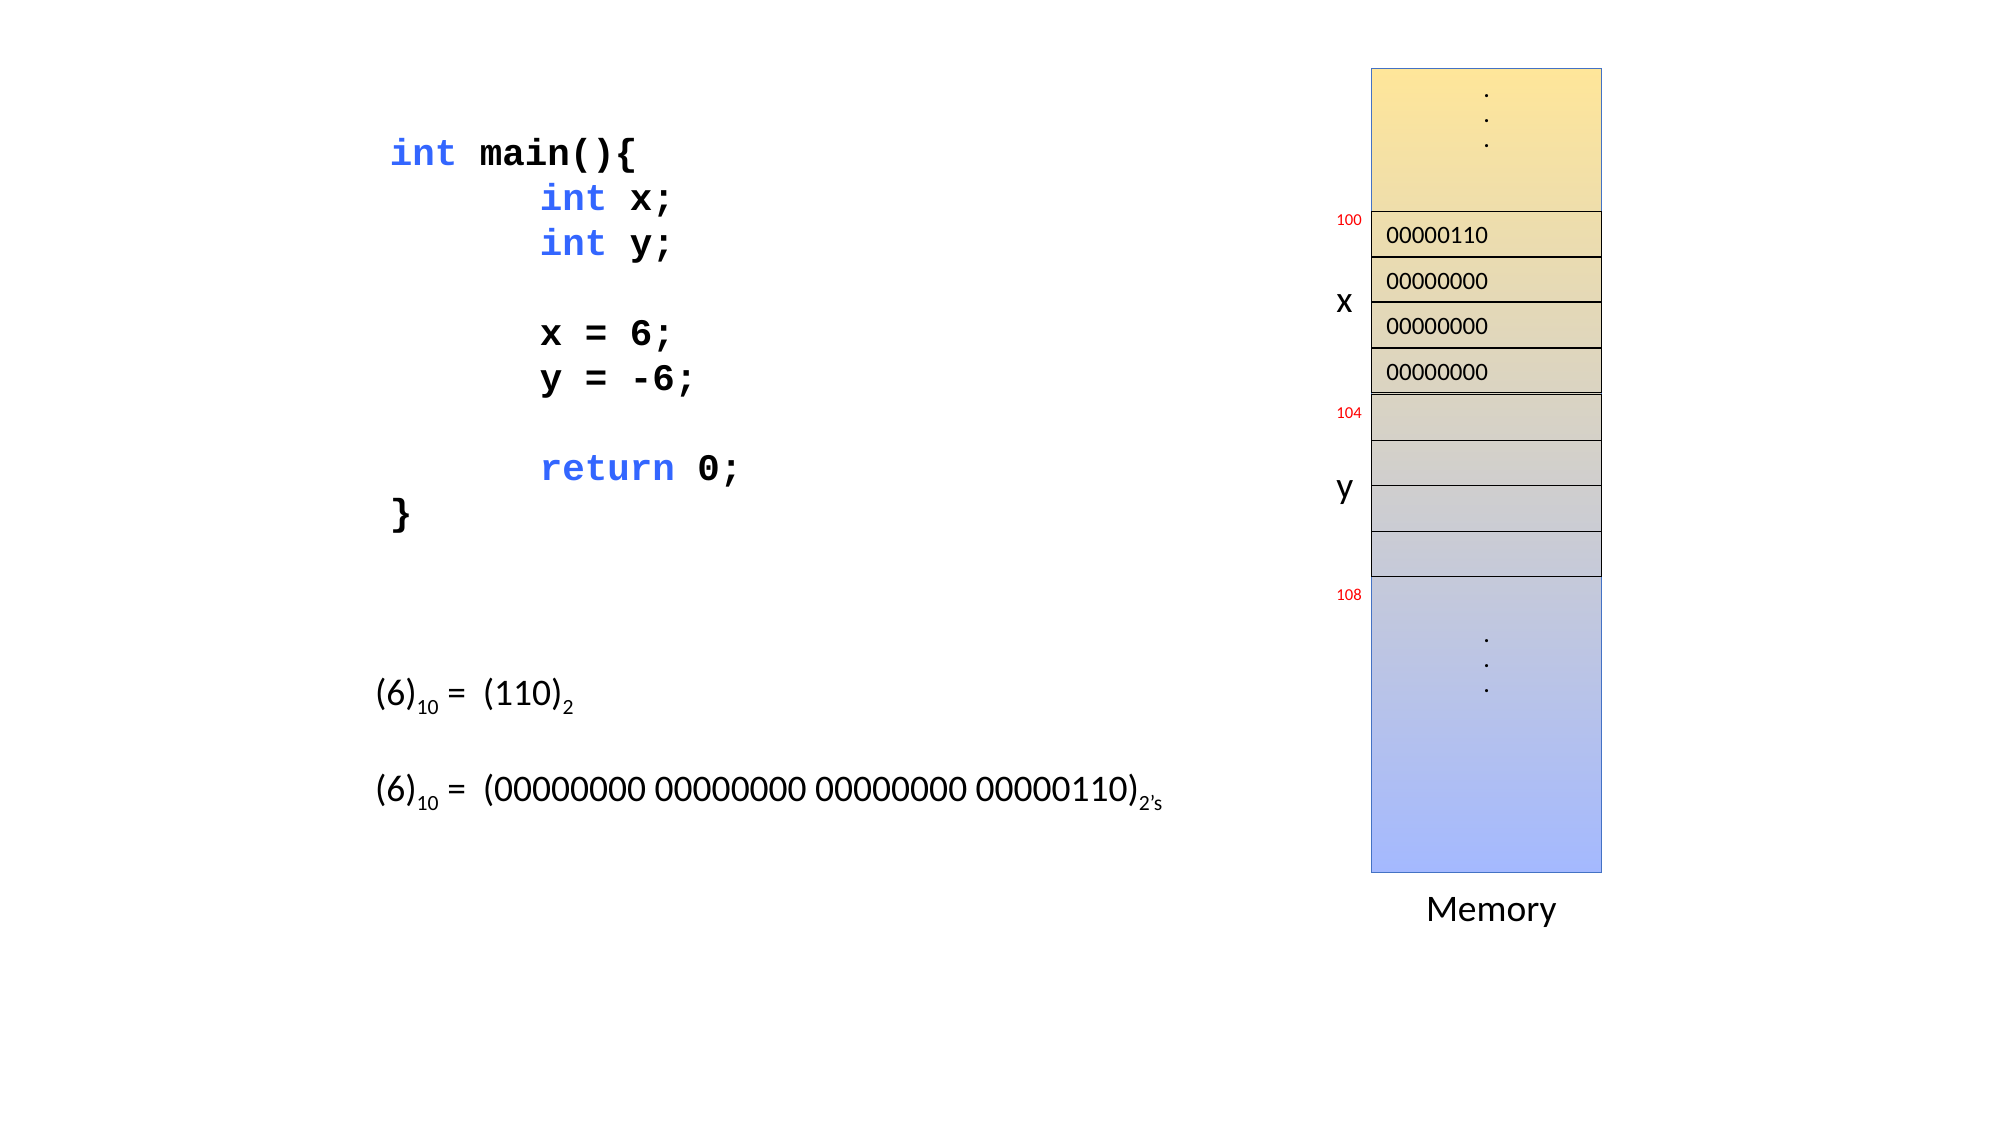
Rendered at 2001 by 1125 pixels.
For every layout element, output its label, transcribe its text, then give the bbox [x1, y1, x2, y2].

text_box [1371, 160, 1602, 211]
text_box 00000000 [1371, 302, 1602, 348]
text_box [1371, 704, 1602, 873]
text_box 104 [1321, 394, 1388, 430]
text_box Memory [1392, 876, 1591, 937]
text_box int main(){ int x; int y; x = 6; y = -6; return 0; } [375, 120, 980, 541]
text_box [1371, 577, 1602, 614]
text_box 00000110 [1371, 211, 1602, 257]
text_box [1371, 440, 1602, 485]
text_box [1371, 532, 1602, 577]
text_box . . . [1371, 614, 1602, 704]
text_box [1371, 485, 1602, 532]
text_box . . . [1371, 69, 1602, 160]
text_box 100 [1321, 201, 1388, 237]
text_box [1371, 394, 1602, 440]
text_box y [1321, 453, 1372, 514]
text_box 00000000 [1371, 257, 1602, 302]
text_box 108 [1321, 576, 1388, 612]
text_box 00000000 [1371, 348, 1602, 393]
text_box (6)10 = (110)2 (6)10 = (00000000 00000000 00000000 00000110)2’s [360, 660, 1280, 919]
text_box x [1321, 267, 1372, 328]
